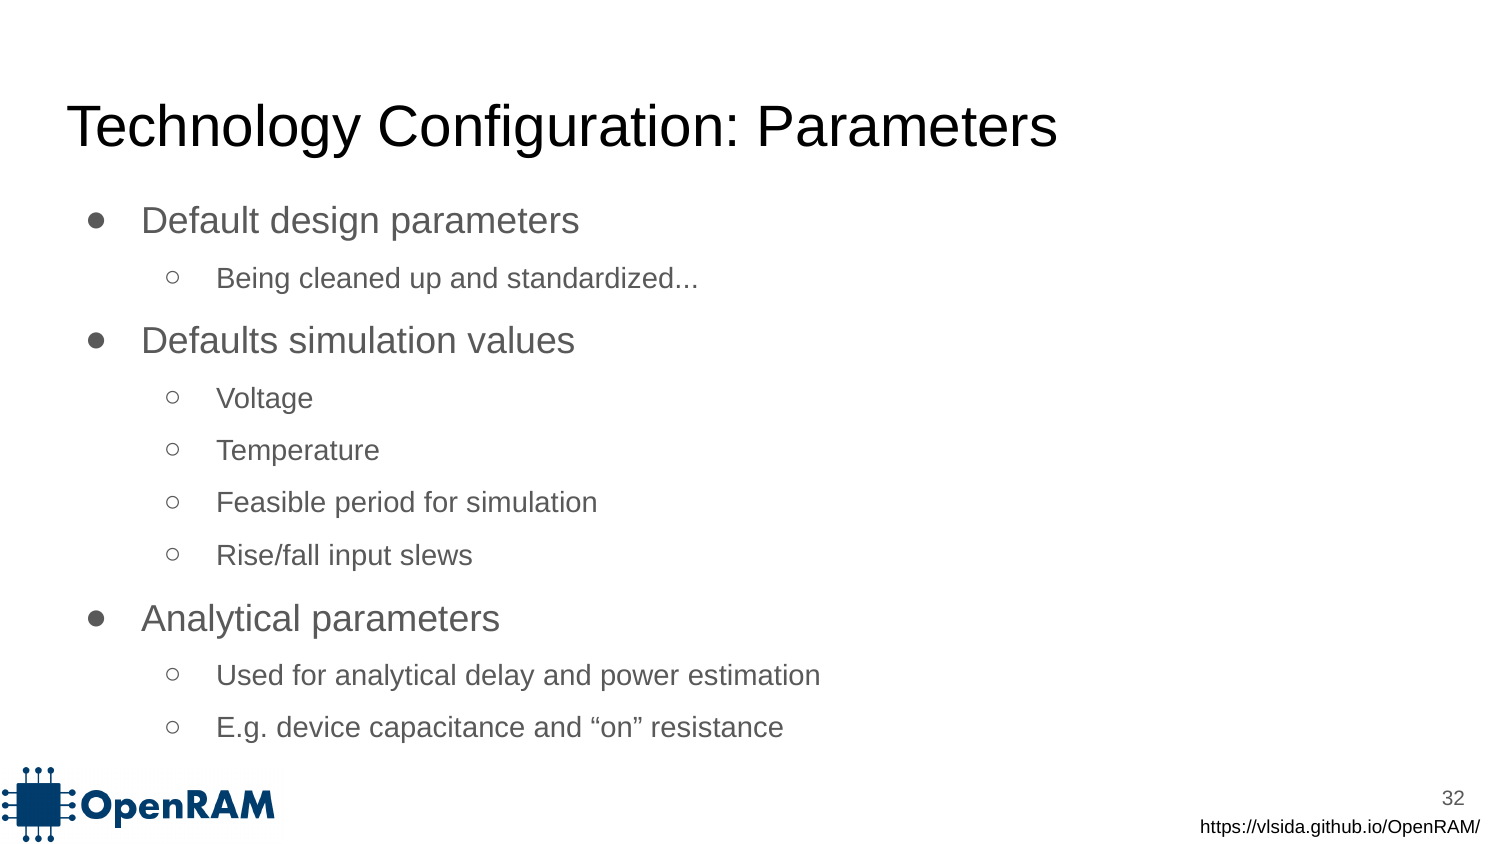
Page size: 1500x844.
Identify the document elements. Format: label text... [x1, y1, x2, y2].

picture [0, 764, 283, 844]
slide_number ‹#› [1389, 764, 1480, 830]
title Technology Configuration: Parameters [51, 72, 1449, 167]
list Default design parameters Being cleaned up and standardized... Defaults simulation values Voltage Temperature Feasible period for simulation Rise/fall input slews Analytical parameters Used for analytical delay and power estimation E.g. device capacitance and “on” resistance [51, 173, 1449, 735]
